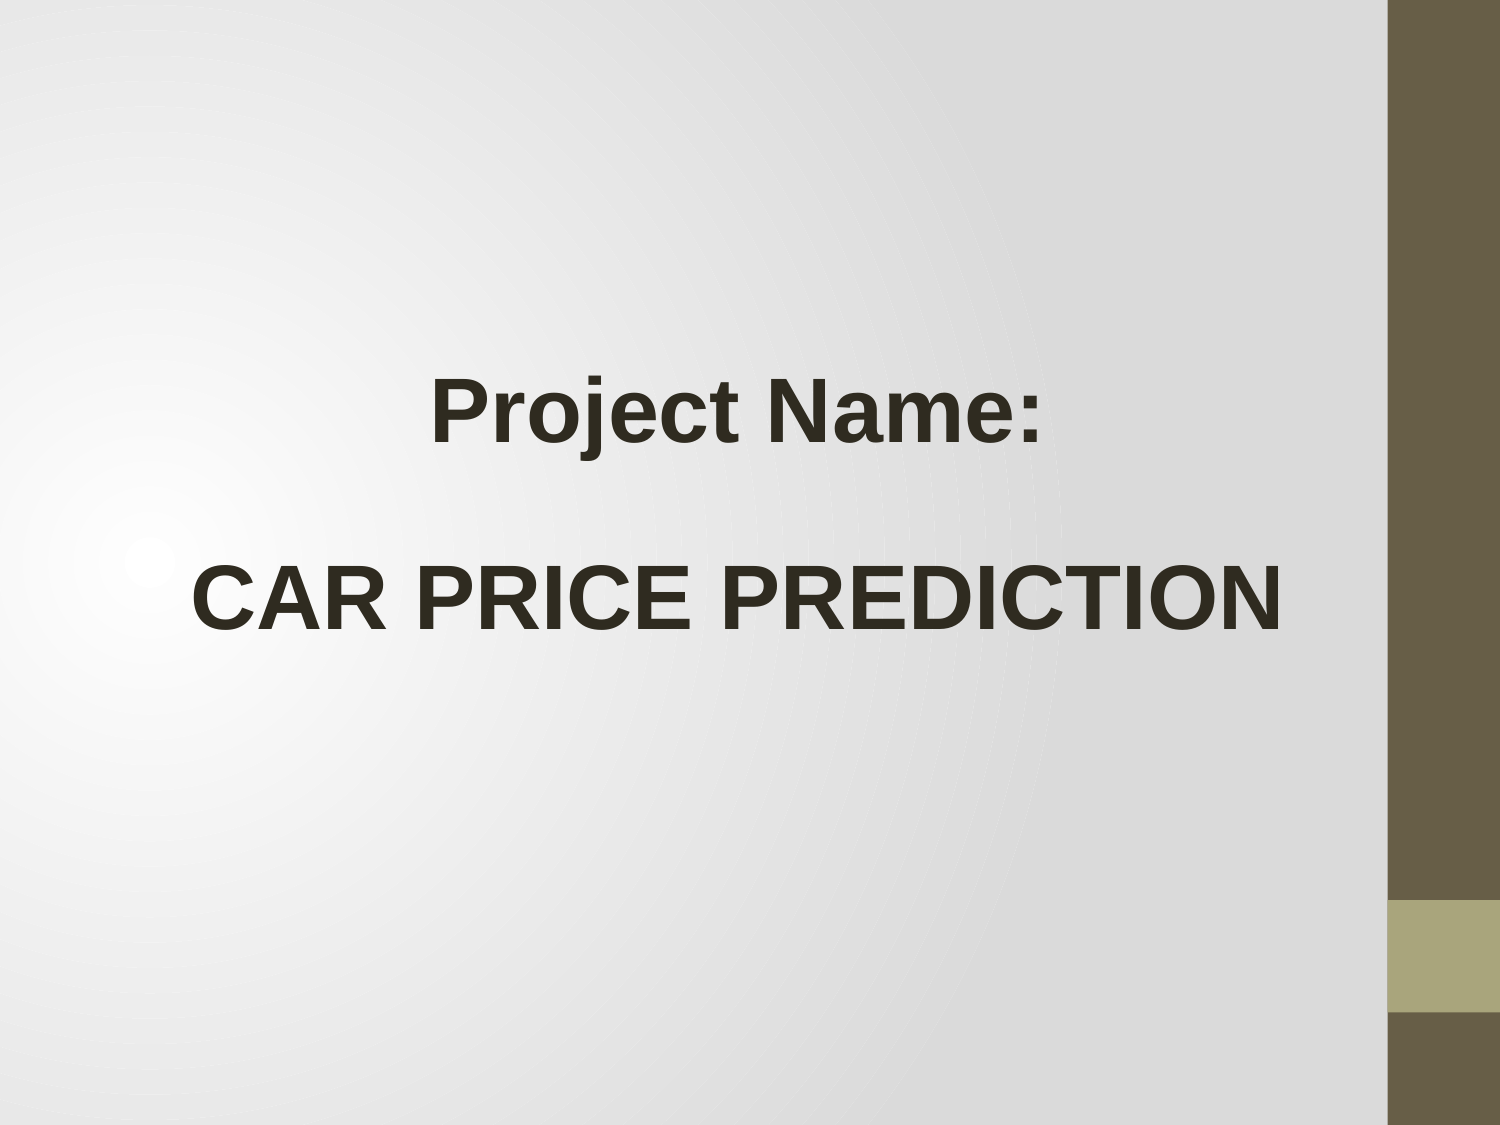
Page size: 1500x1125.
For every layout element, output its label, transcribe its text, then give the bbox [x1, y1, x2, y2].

subtitle Project Name: CAR PRICE PREDICTION [87, 99, 1389, 1038]
